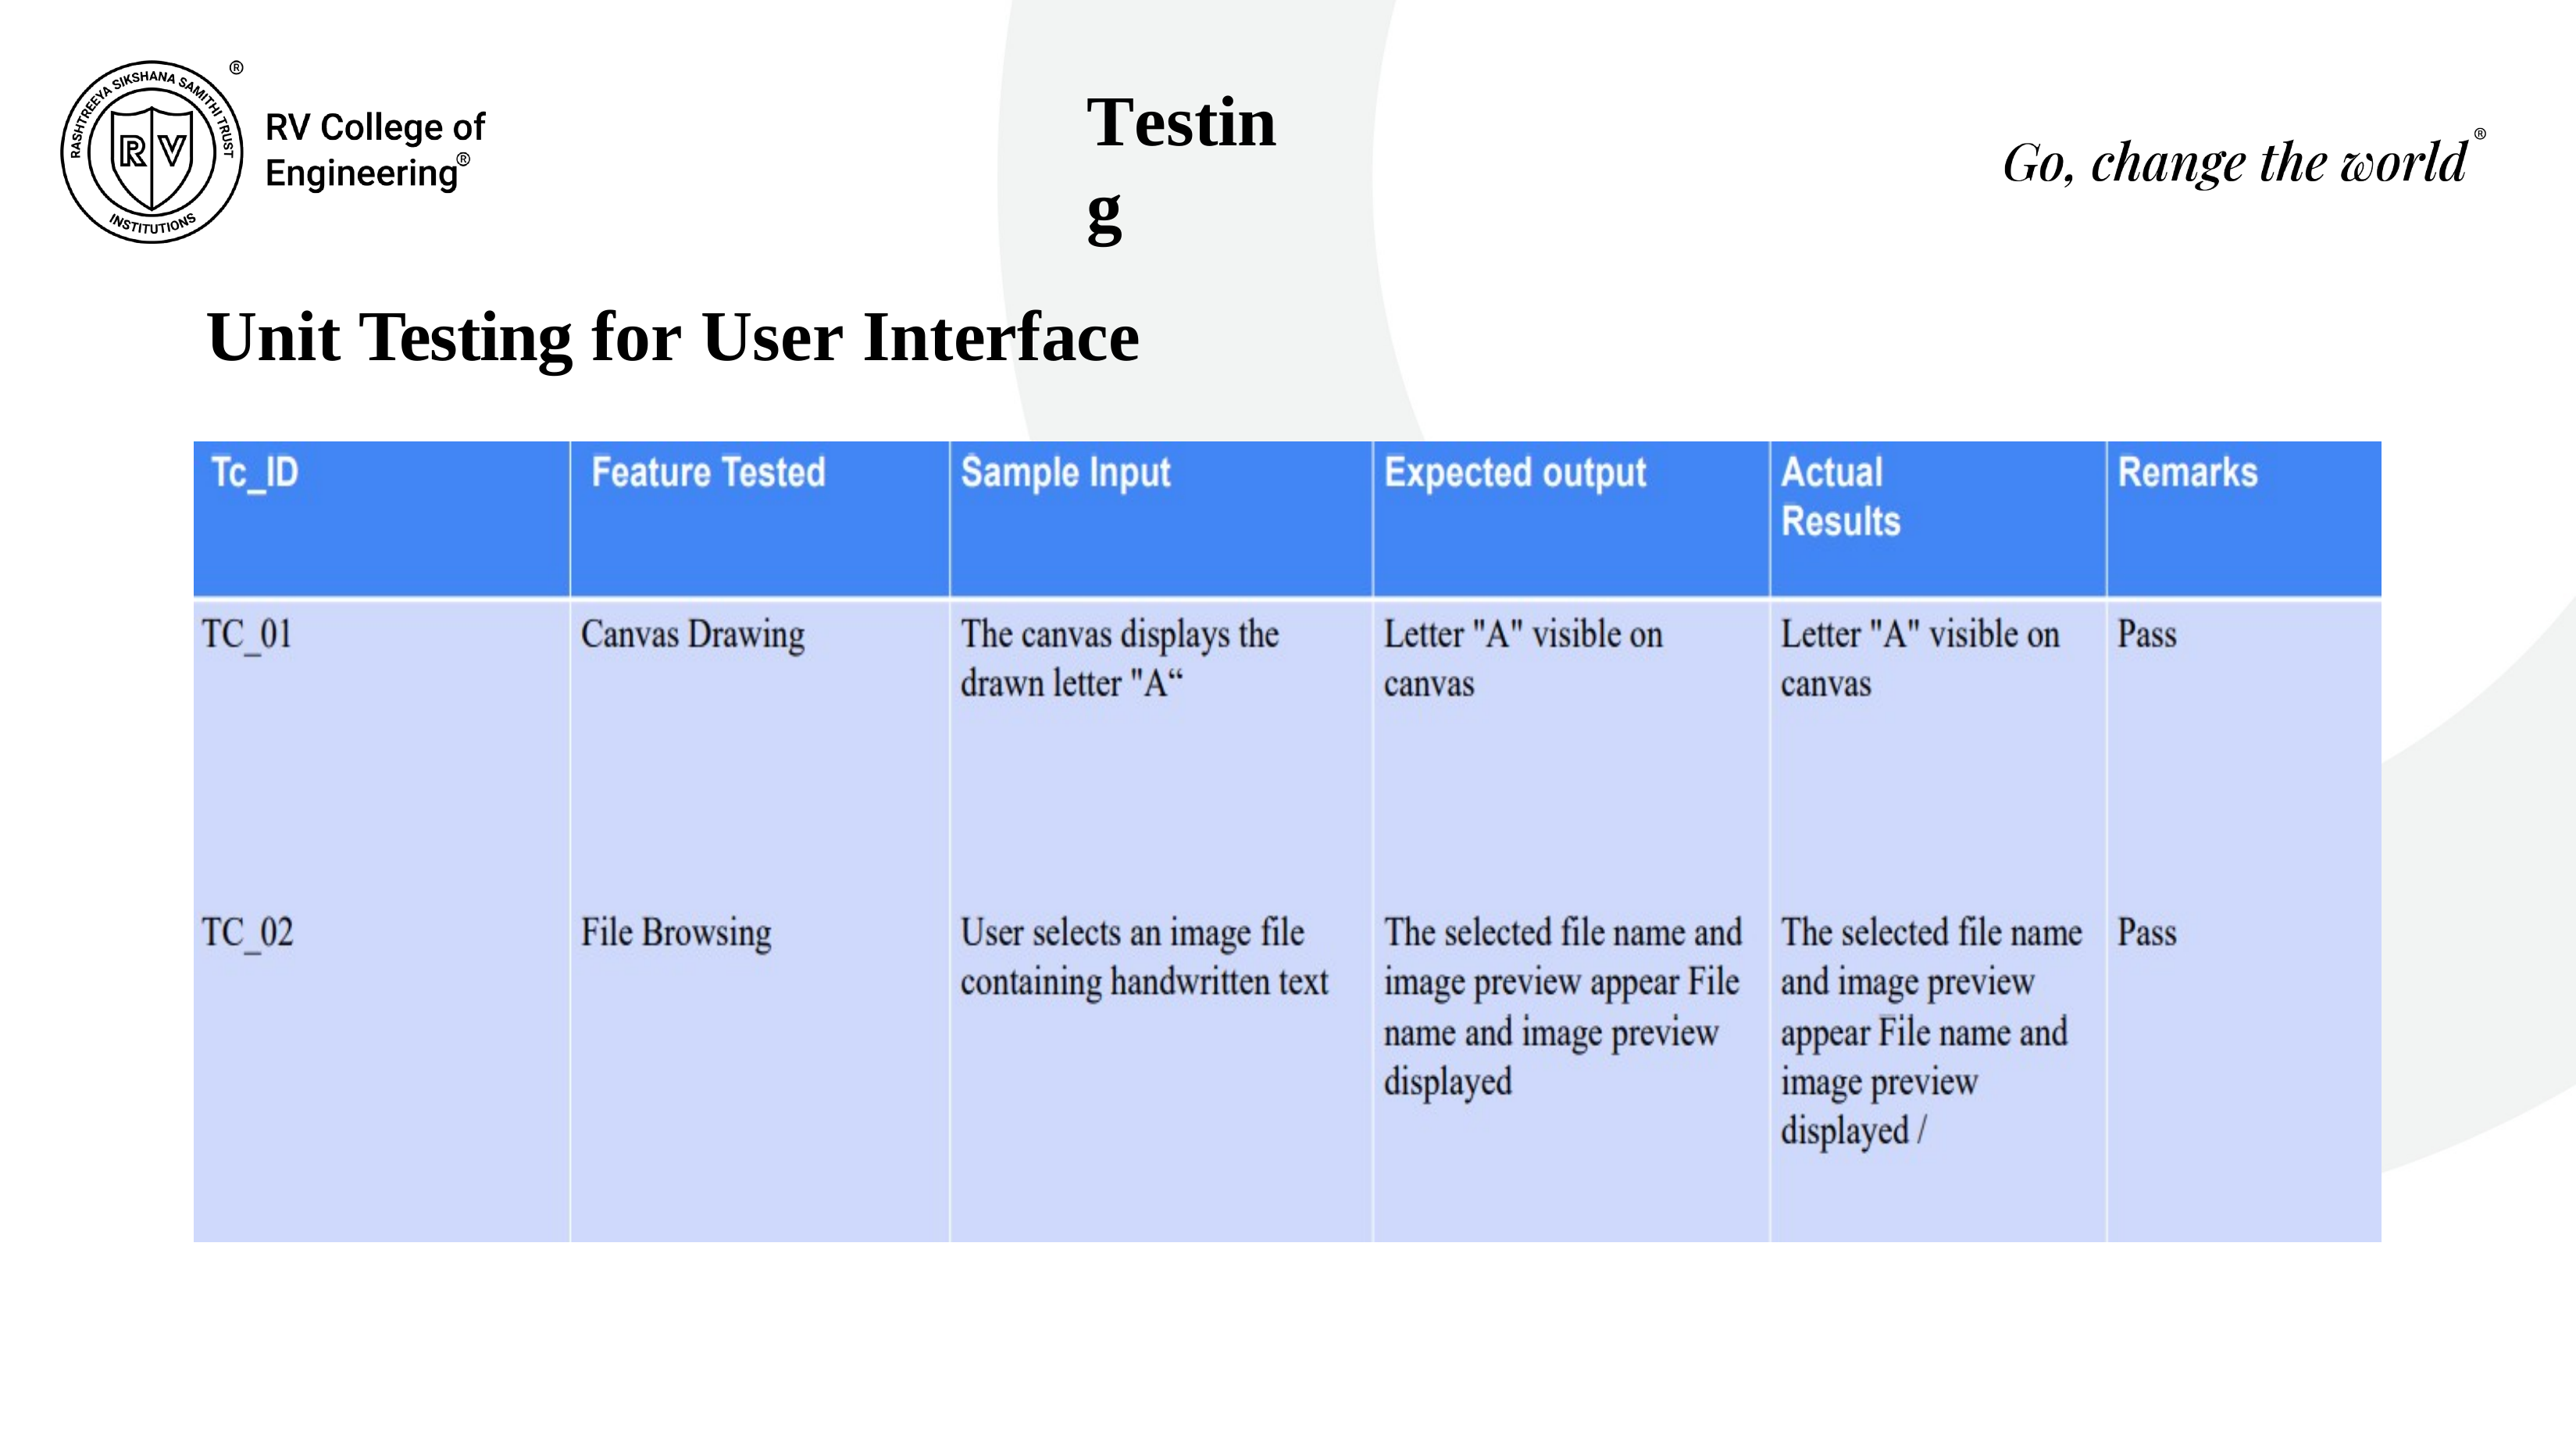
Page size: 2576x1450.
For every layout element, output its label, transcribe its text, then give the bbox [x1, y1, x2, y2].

picture [60, 60, 486, 244]
picture [194, 0, 2576, 1243]
text_box Testing [1085, 72, 1309, 246]
text_box Unit Testing for User Interface [204, 287, 1144, 375]
